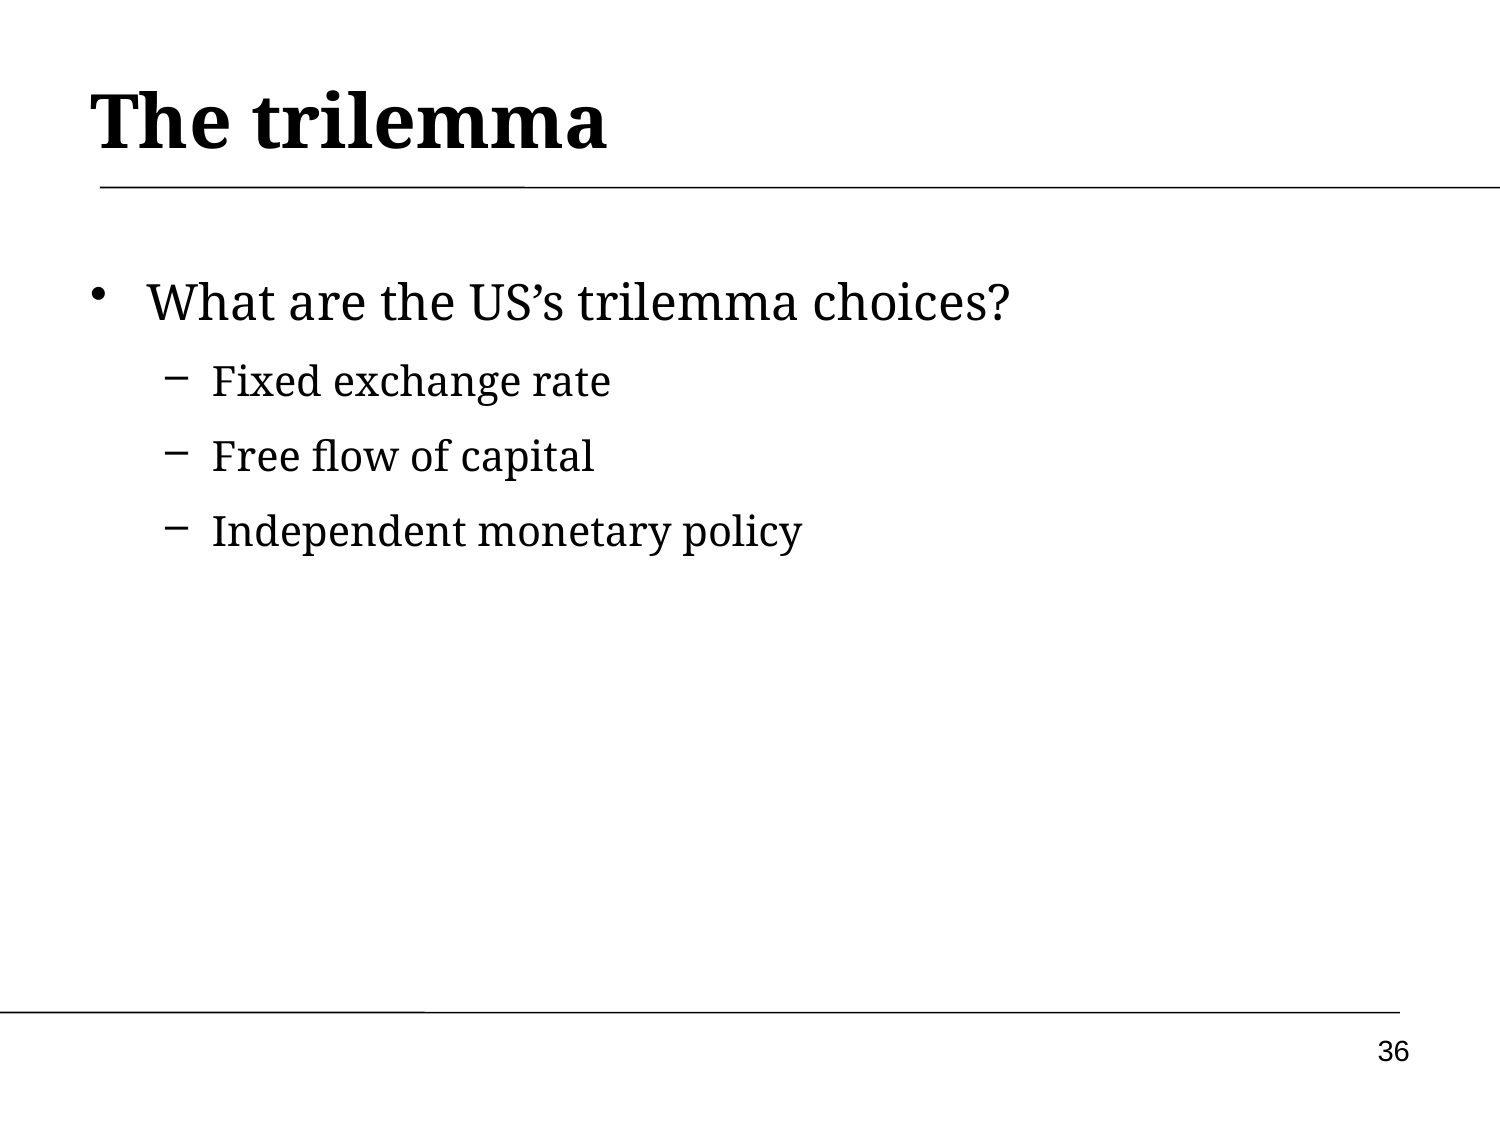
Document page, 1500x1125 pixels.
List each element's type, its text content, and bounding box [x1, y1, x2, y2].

list What are the US’s trilemma choices? Fixed exchange rate Free flow of capital Independent monetary policy [74, 262, 1376, 926]
title The trilemma [74, 49, 1426, 188]
slide_number 36 [1074, 1024, 1426, 1103]
